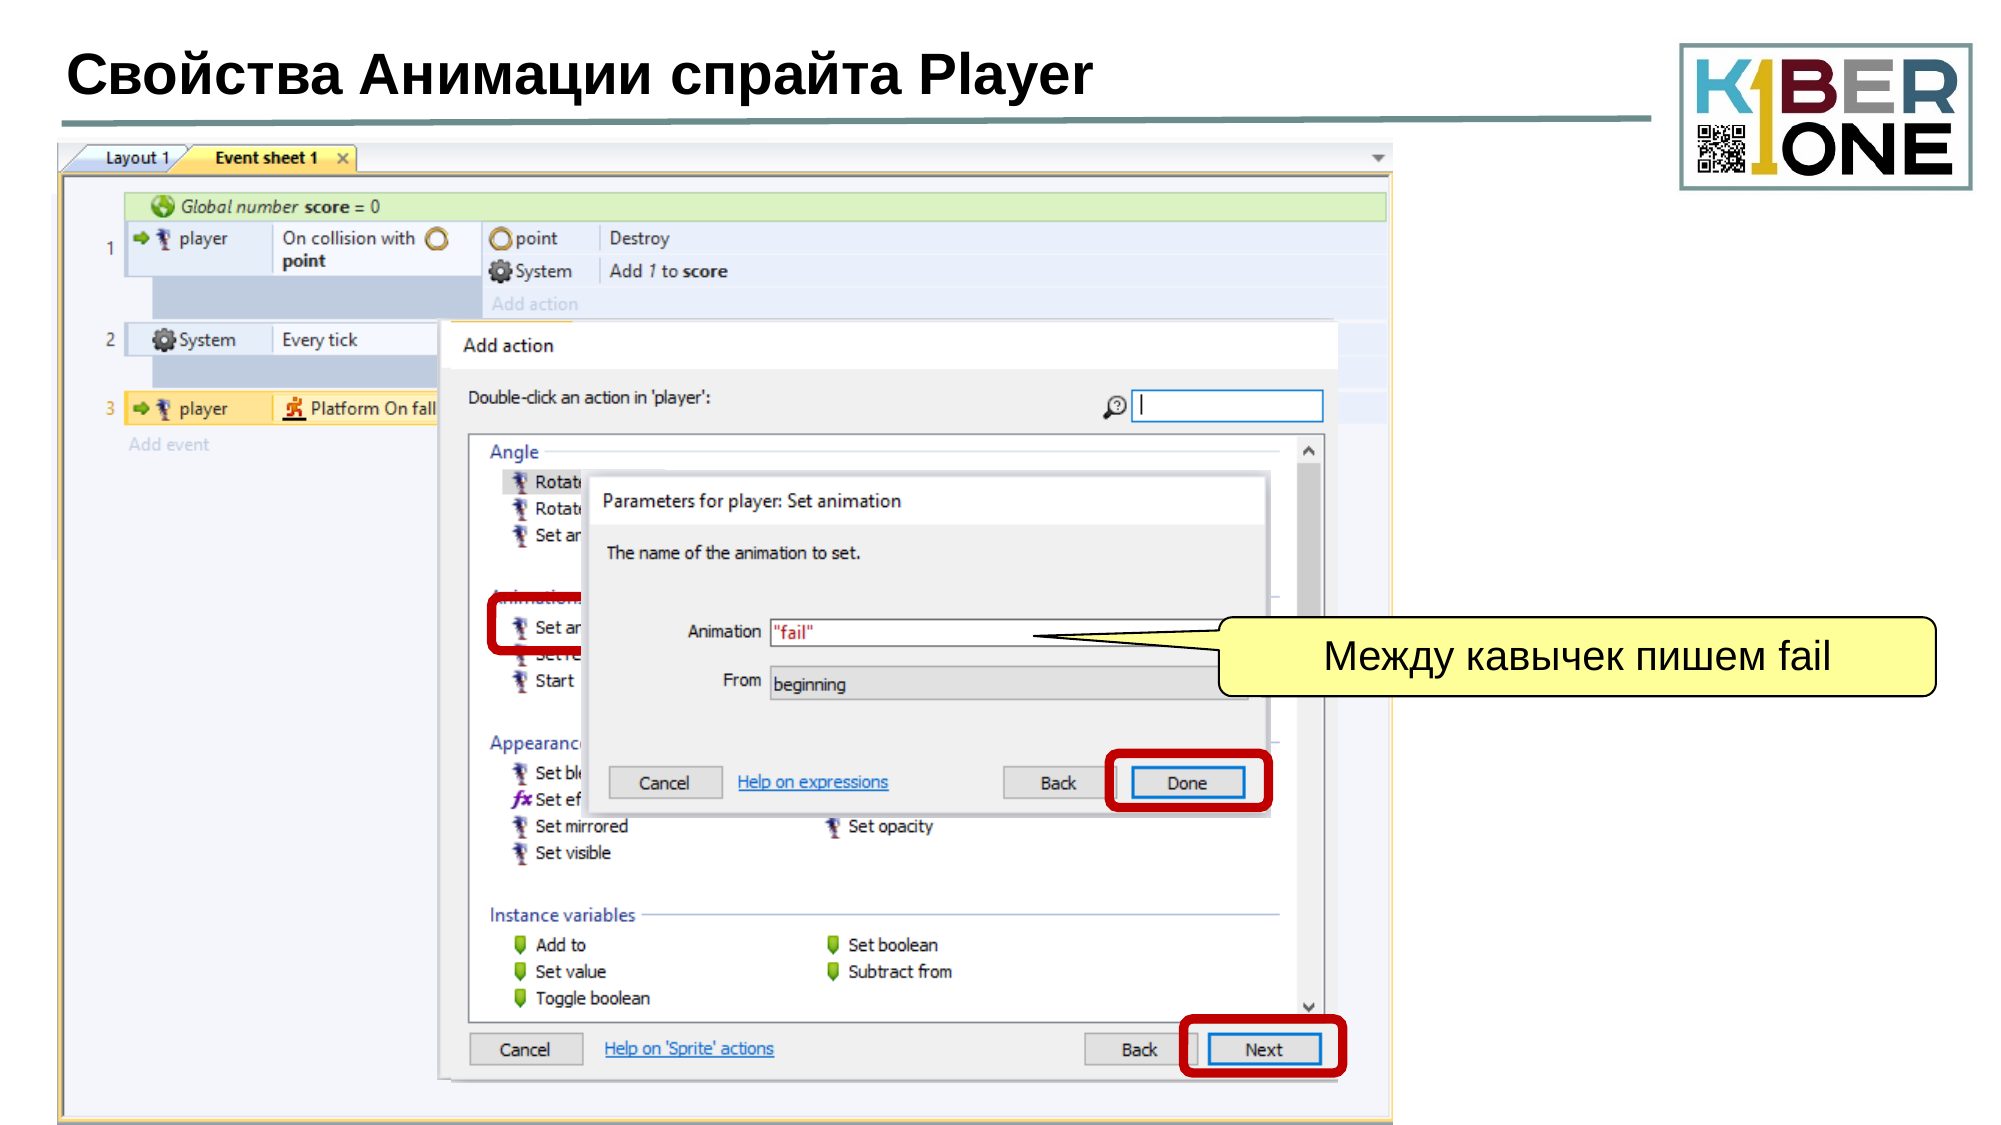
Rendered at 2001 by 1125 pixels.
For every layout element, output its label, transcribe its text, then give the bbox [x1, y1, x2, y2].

text_box Между кавычек пишем fail [1393, 617, 1936, 697]
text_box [61, 39, 1977, 195]
text_box Свойства Анимации спрайта Player [51, 19, 2000, 131]
picture [50, 137, 1393, 1125]
